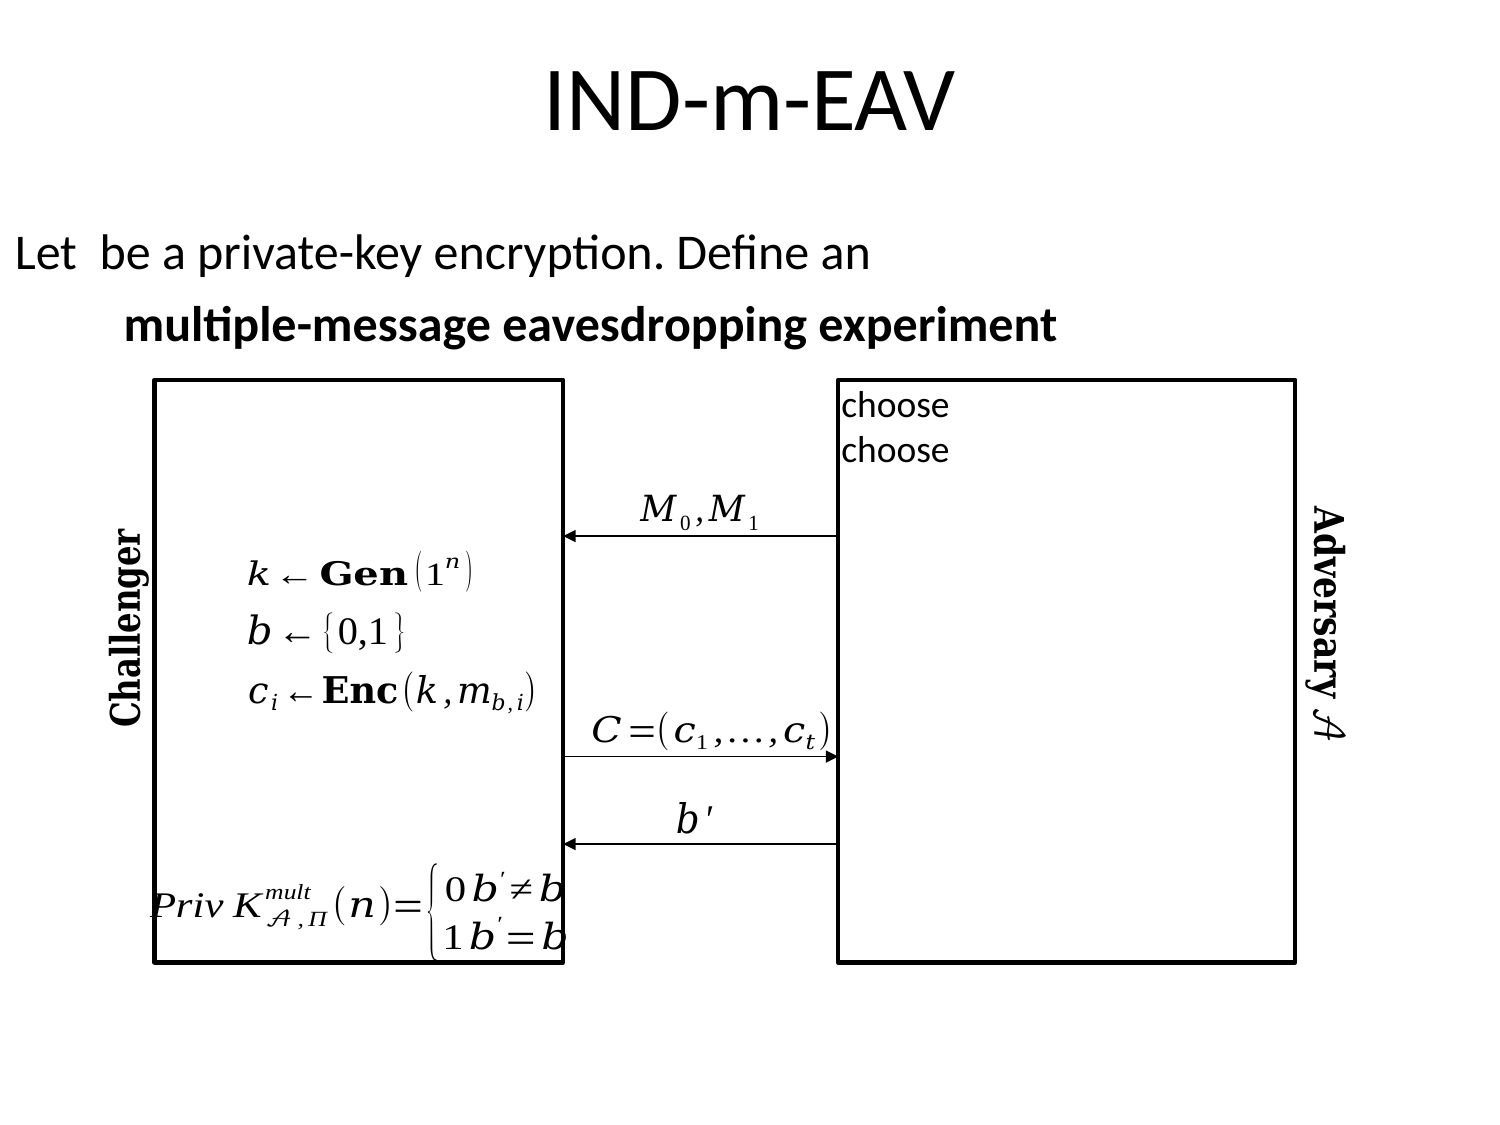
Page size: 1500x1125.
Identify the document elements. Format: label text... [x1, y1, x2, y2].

text_box [152, 378, 565, 965]
title IND-m-EAV [0, 0, 1500, 188]
text_box [836, 378, 1297, 965]
